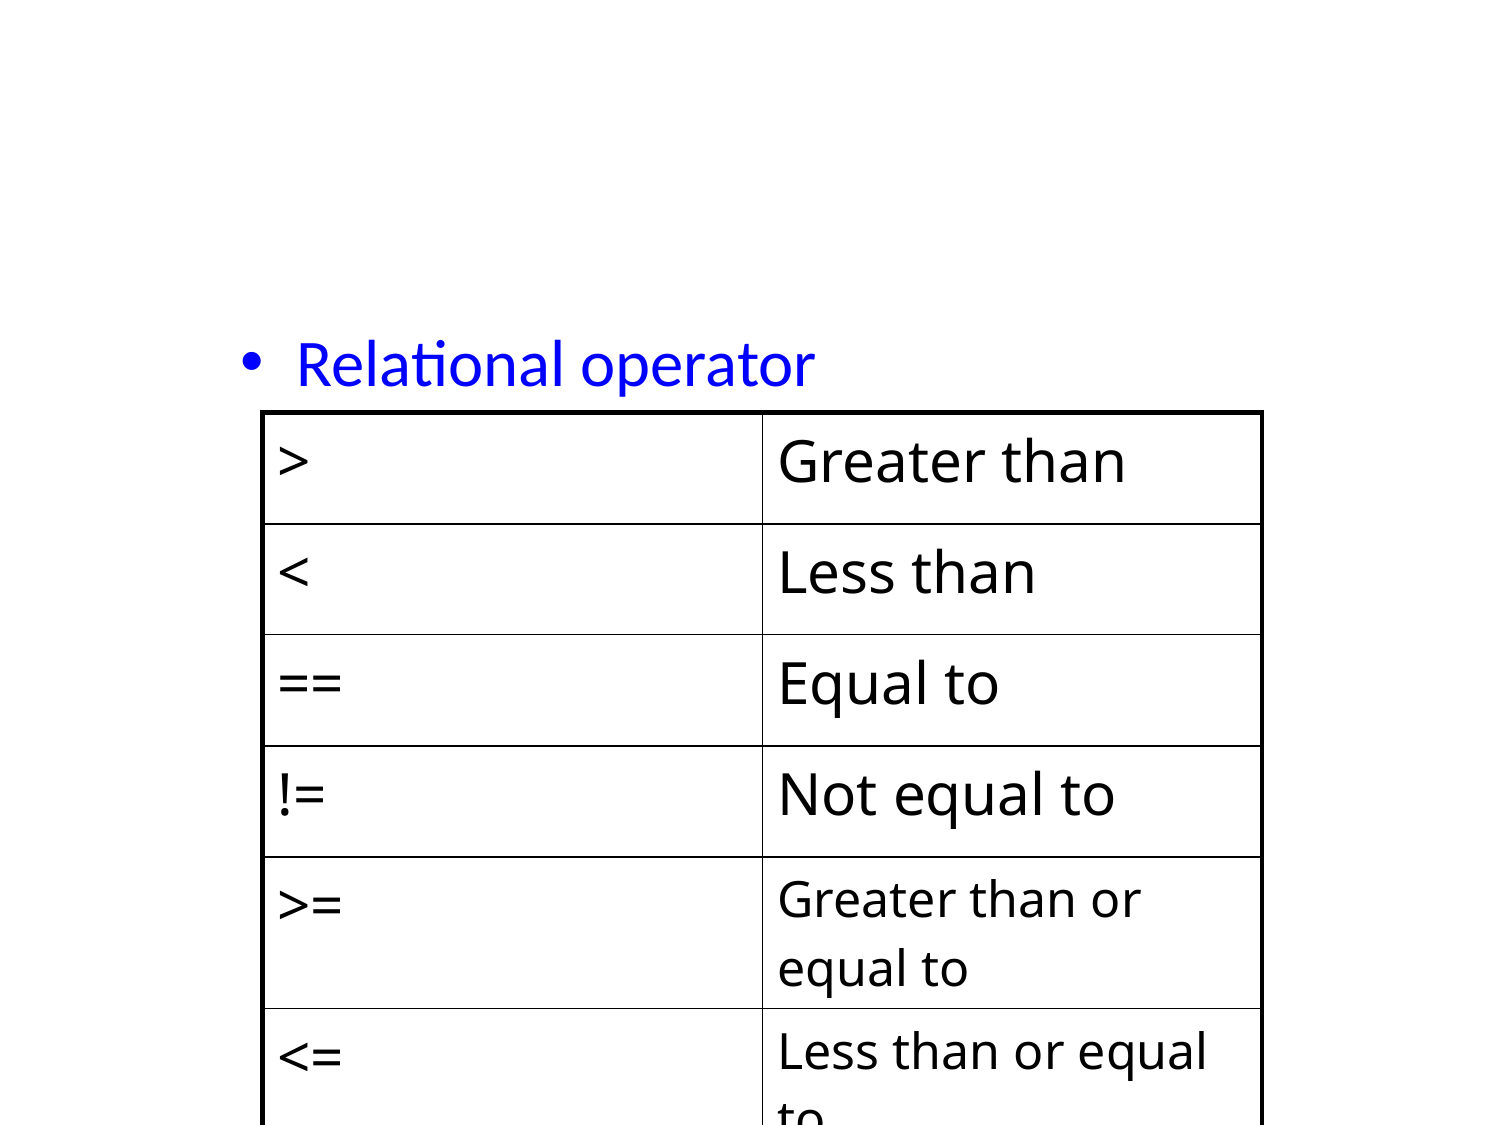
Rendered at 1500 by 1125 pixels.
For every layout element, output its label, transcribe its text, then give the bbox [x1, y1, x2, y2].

table_cell Less than or equal to [763, 1009, 1260, 1125]
table_cell >= [265, 858, 762, 1008]
table_cell <= [265, 1009, 762, 1125]
table_cell != [265, 747, 762, 856]
table_cell Equal to [763, 635, 1260, 745]
list Relational operator [225, 312, 1500, 988]
table_header Greater than [763, 415, 1260, 523]
table_cell Less than [763, 525, 1260, 634]
table_cell == [265, 635, 762, 745]
table_cell Greater than or equal to [763, 858, 1260, 1008]
table_cell < [265, 525, 762, 634]
table_header > [265, 415, 762, 523]
table_cell Not equal to [763, 747, 1260, 856]
